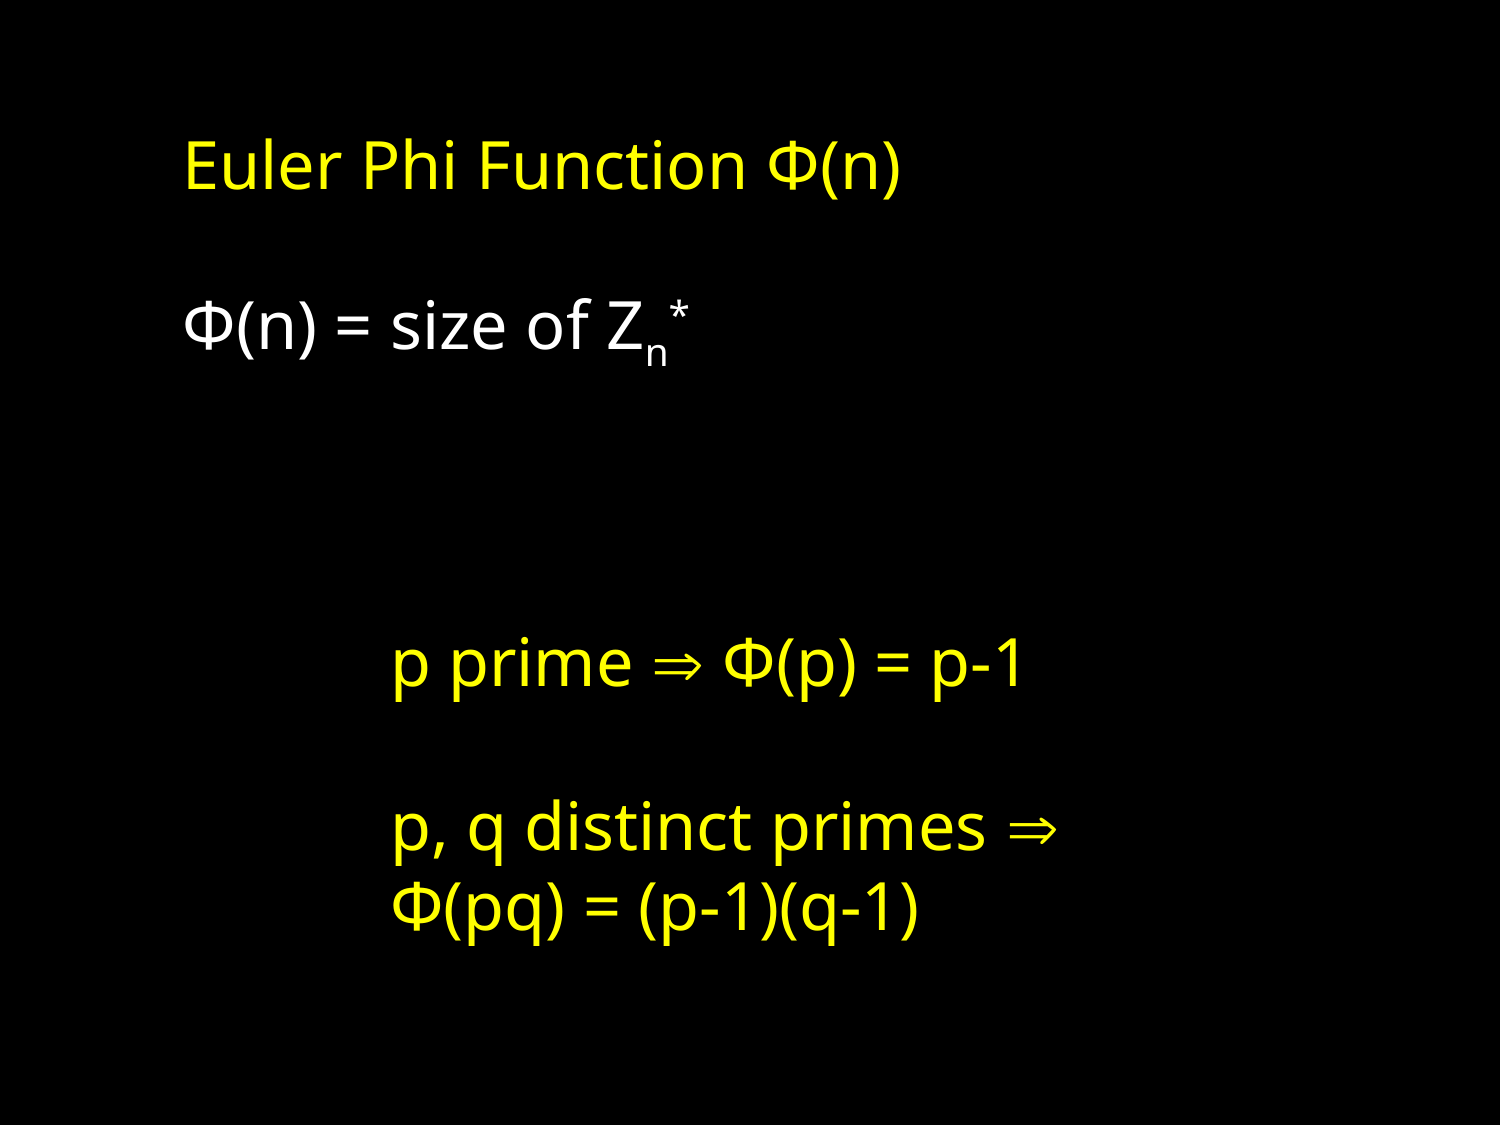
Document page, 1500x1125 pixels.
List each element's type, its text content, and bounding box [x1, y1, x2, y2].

text_box Euler Phi Function Φ(n) Φ(n) = size of Zn* [167, 115, 1381, 382]
text_box p prime  Φ(p) = p-1 [375, 612, 1126, 708]
text_box p, q distinct primes  Φ(pq) = (p-1)(q-1) [375, 776, 1126, 952]
